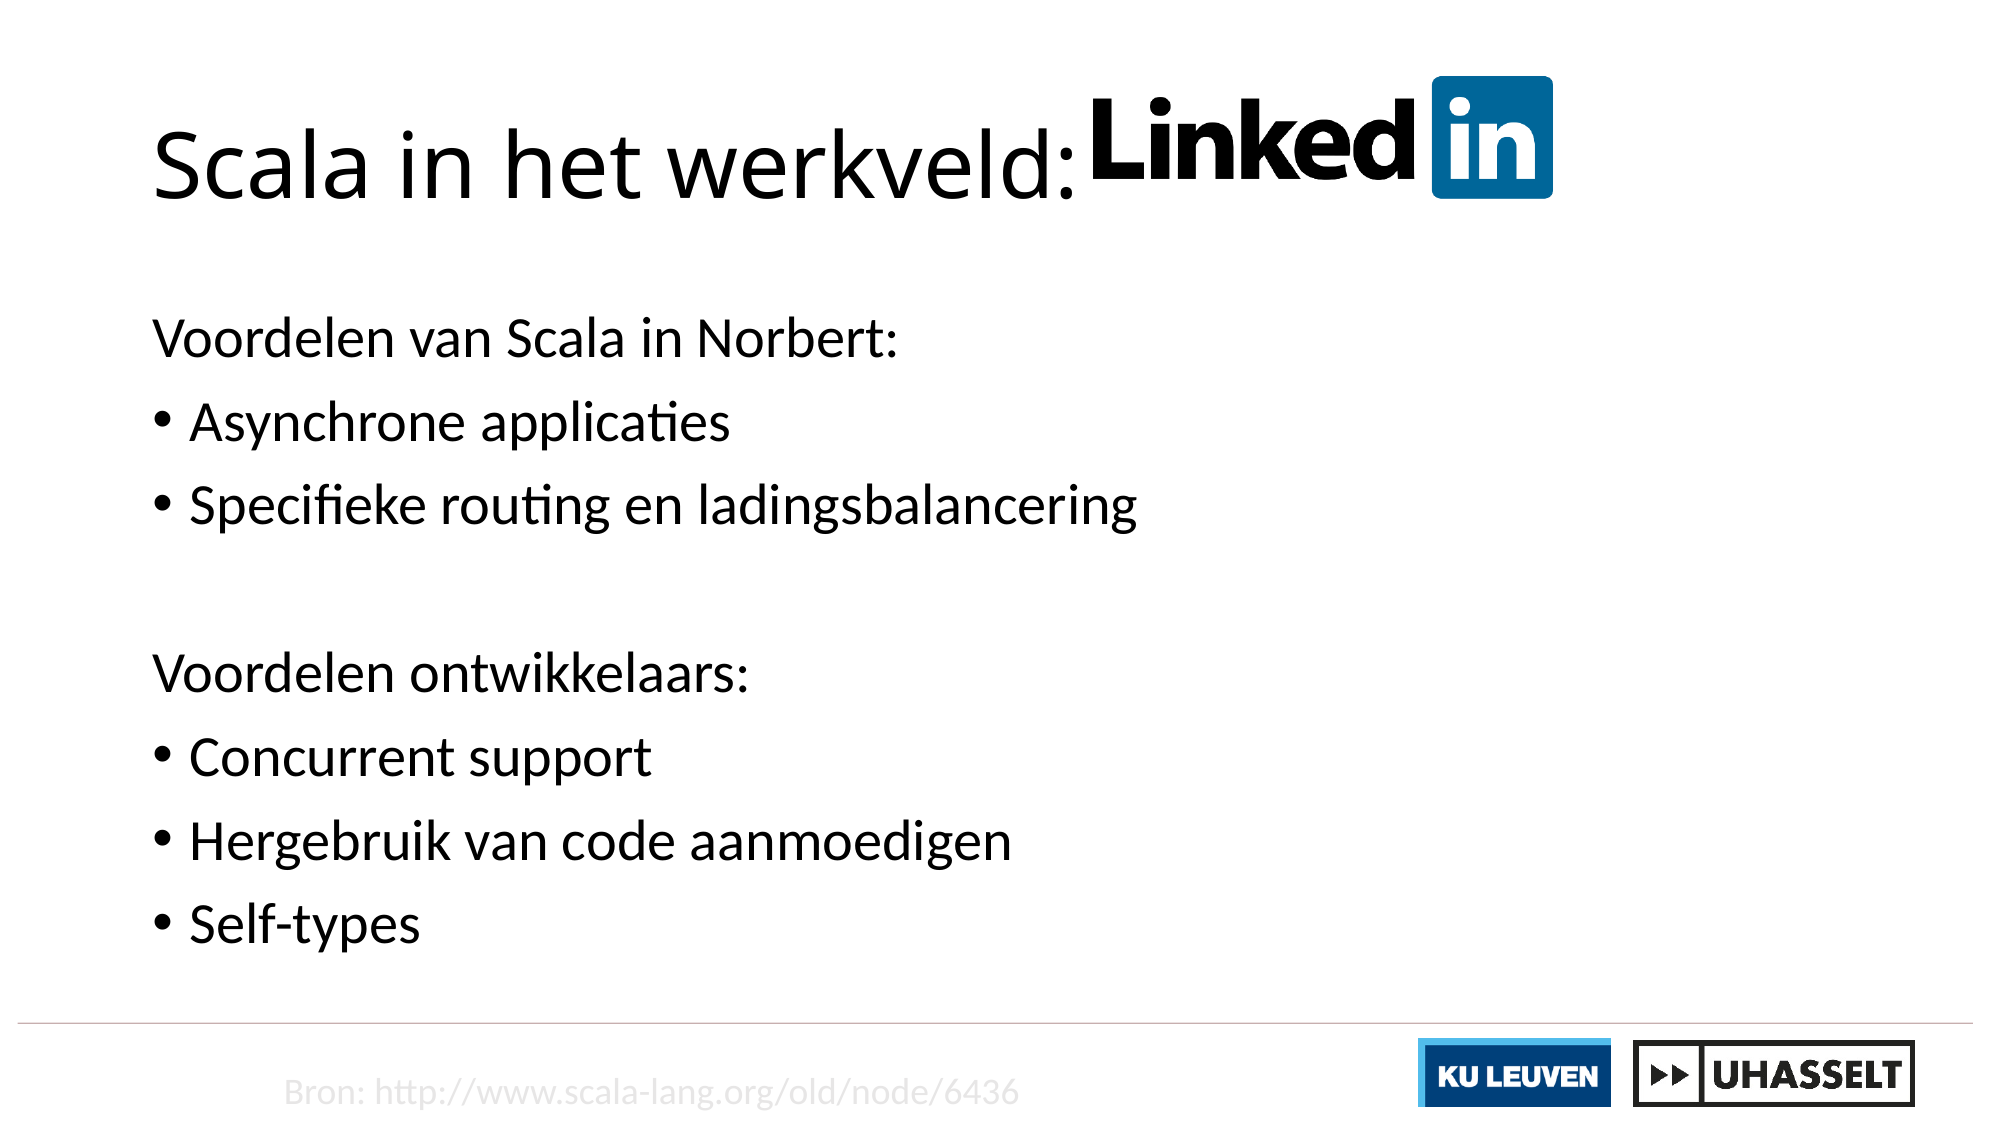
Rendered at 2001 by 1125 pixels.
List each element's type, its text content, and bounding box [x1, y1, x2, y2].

picture [1418, 1038, 1611, 1107]
picture [1633, 1040, 1915, 1107]
text_box Bron: http://www.scala-lang.org/old/node/6436 [269, 1060, 1036, 1120]
list Voordelen van Scala in Norbert: Asynchrone applicaties Specifieke routing en ladingsbalancering Voordelen ontwikkelaars: Concurrent support Hergebruik van code aanmoedigen Self-types [137, 299, 1863, 1014]
title Scala in het werkveld: [137, 59, 1863, 278]
picture [1090, 73, 1555, 200]
